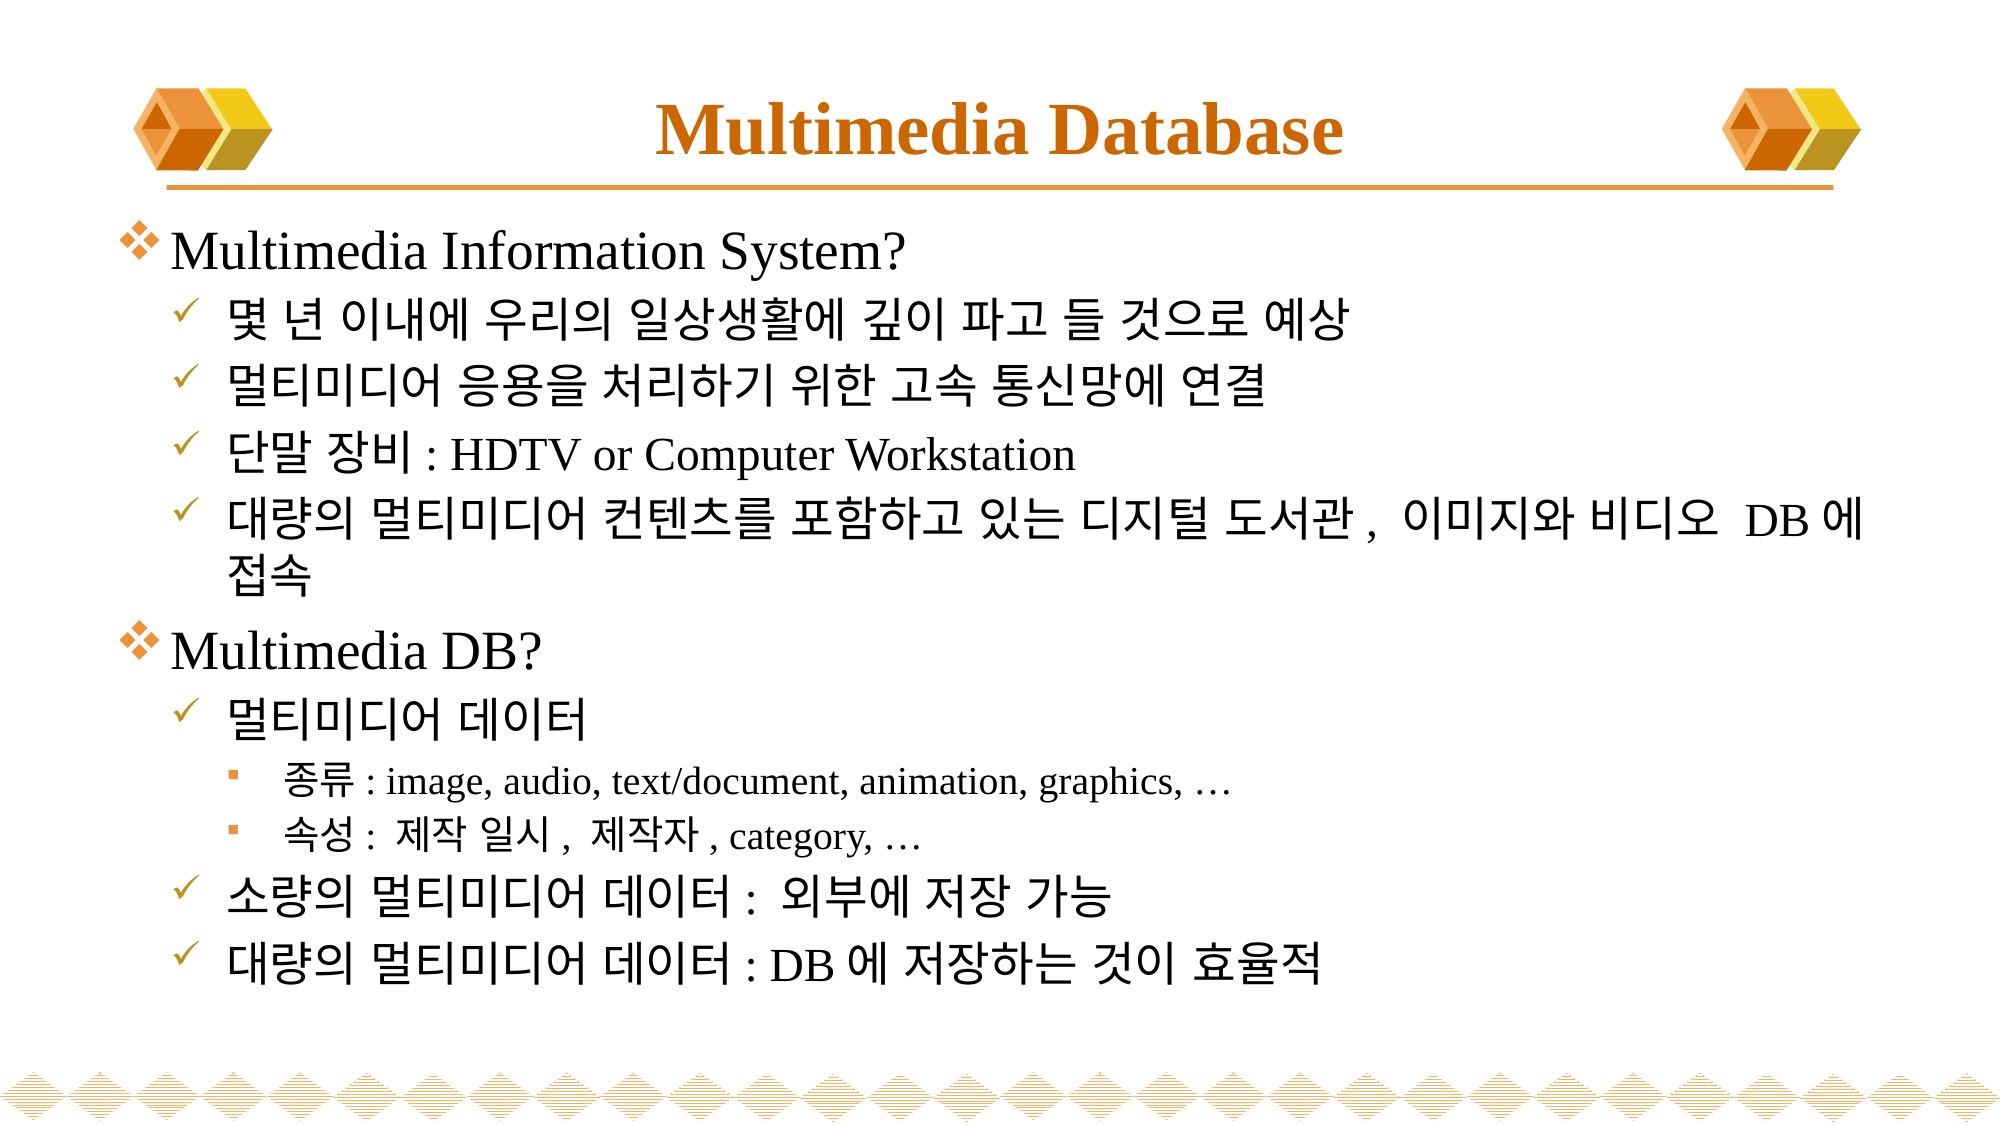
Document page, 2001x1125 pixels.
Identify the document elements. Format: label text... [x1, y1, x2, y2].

title Multimedia Database [99, 67, 1900, 182]
list Multimedia Information System? 몇 년 이내에 우리의 일상생활에 깊이 파고 들 것으로 예상 멀티미디어 응용을 처리하기 위한 고속 통신망에 연결 단말 장비: HDTV or Computer Workstation 대량의 멀티미디어 컨텐츠를 포함하고 있는 디지털 도서관, 이미지와 비디오 DB에 접속 Multimedia DB? 멀티미디어 데이터 종류: image, audio, text/document, animation, graphics, … 속성: 제작 일시, 제작자, category, … 소량의 멀티미디어 데이터: 외부에 저장 가능 대량의 멀티미디어 데이터: DB에 저장하는 것이 효율적 [99, 202, 1900, 1004]
